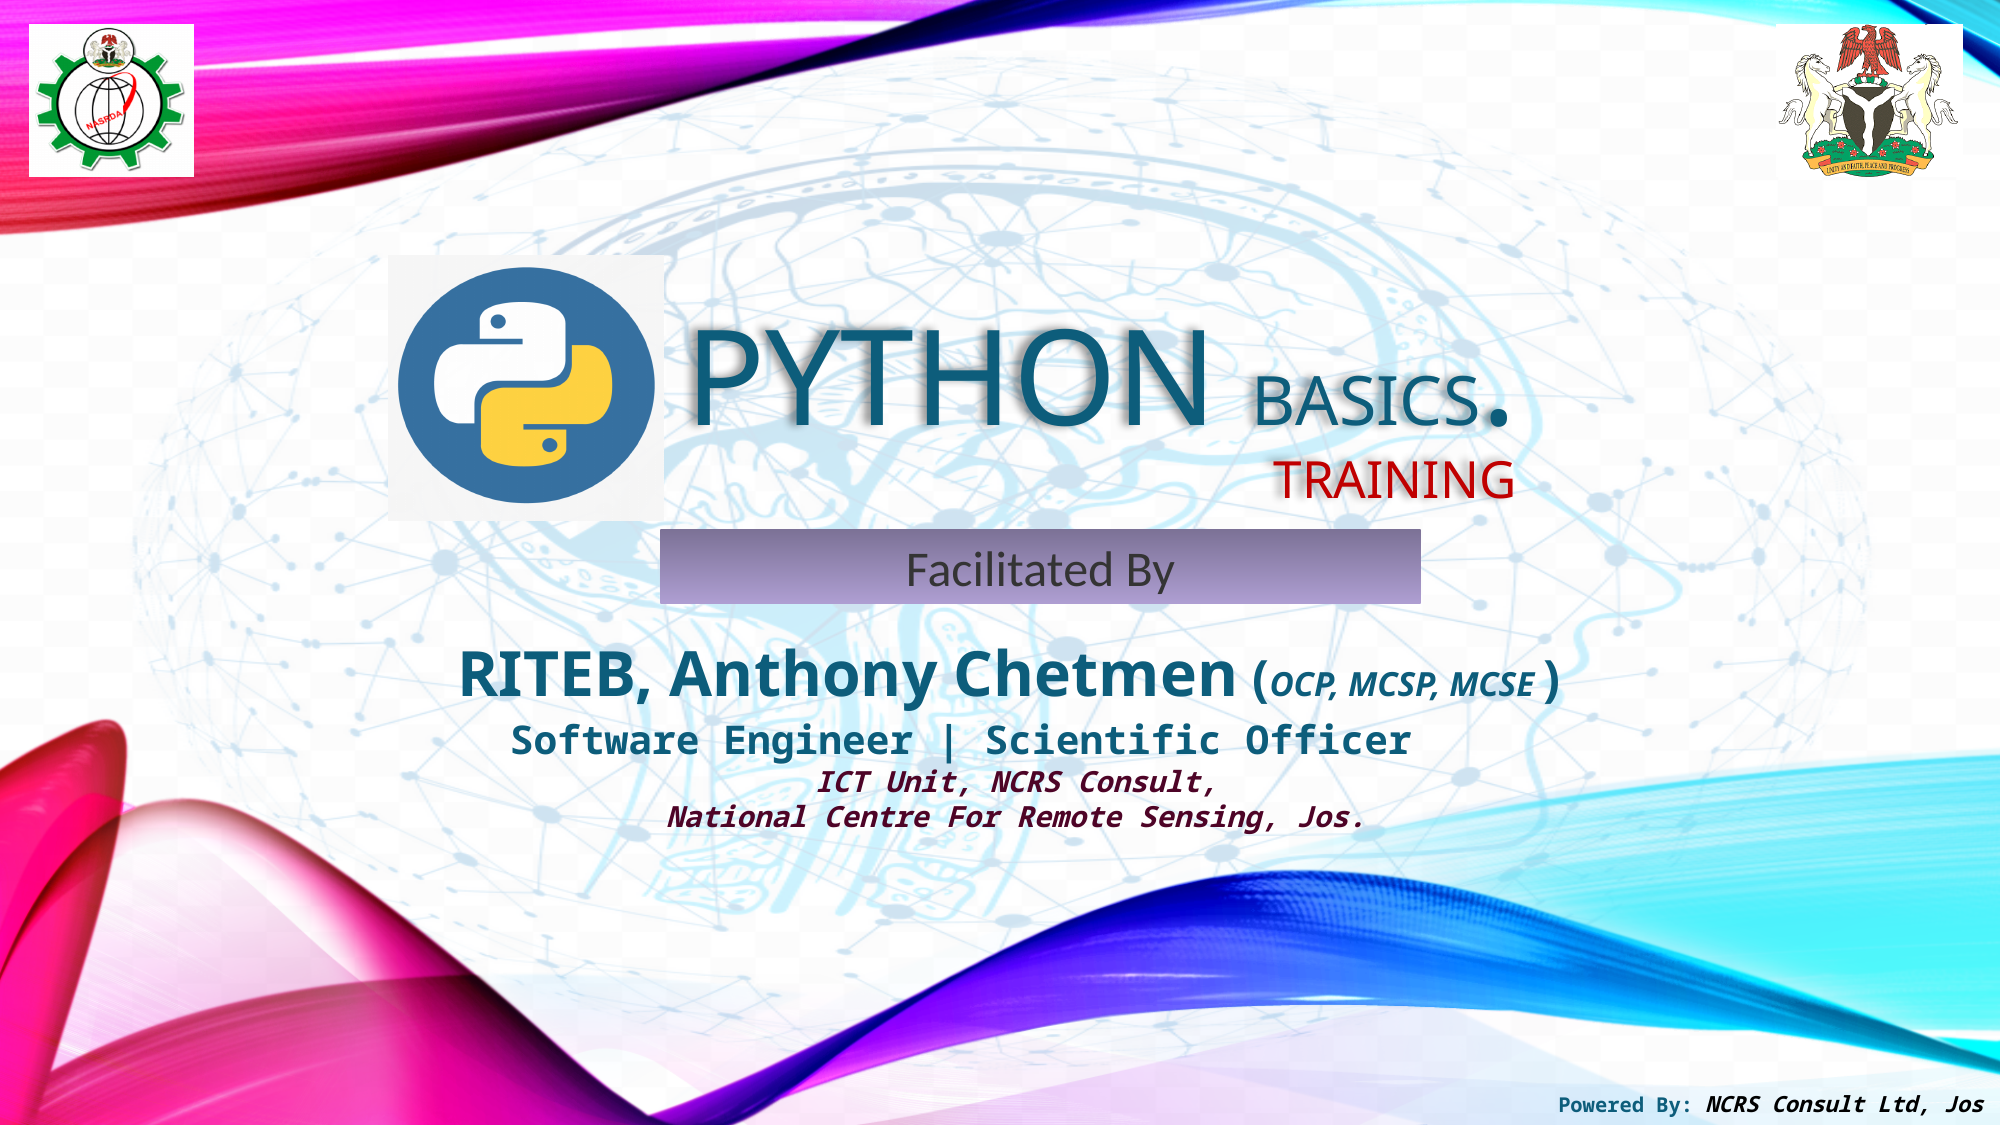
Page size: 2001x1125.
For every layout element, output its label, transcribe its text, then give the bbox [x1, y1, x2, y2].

subtitle RITEB, Anthony Chetmen (OCP, MCSP, MCSE ) Software Engineer | Scientific Officer ICT Unit, NCRS Consult, National Centre For Remote Sensing, Jos. [255, 626, 1777, 873]
title Python basics. training [670, 301, 1532, 517]
picture [0, 717, 2000, 1125]
text_box Powered By: NCRS Consult Ltd, Jos [1531, 1085, 1999, 1125]
picture [388, 255, 665, 521]
text_box Facilitated By [660, 529, 1421, 604]
picture [0, 0, 2000, 237]
picture [1795, 1003, 1806, 1008]
